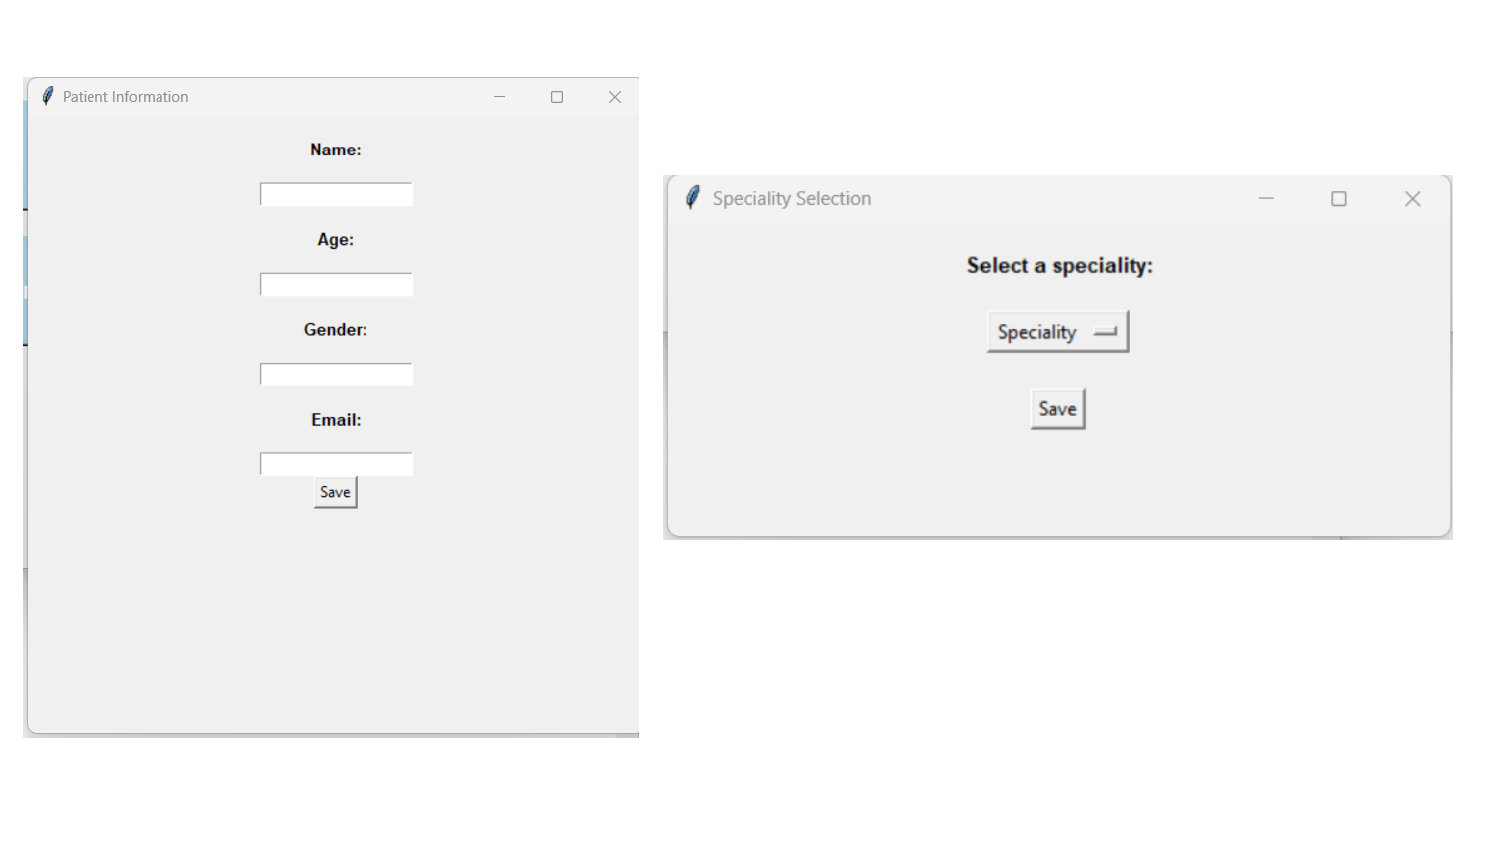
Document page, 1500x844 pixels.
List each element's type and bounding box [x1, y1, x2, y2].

picture [663, 175, 1453, 540]
picture [23, 77, 639, 738]
